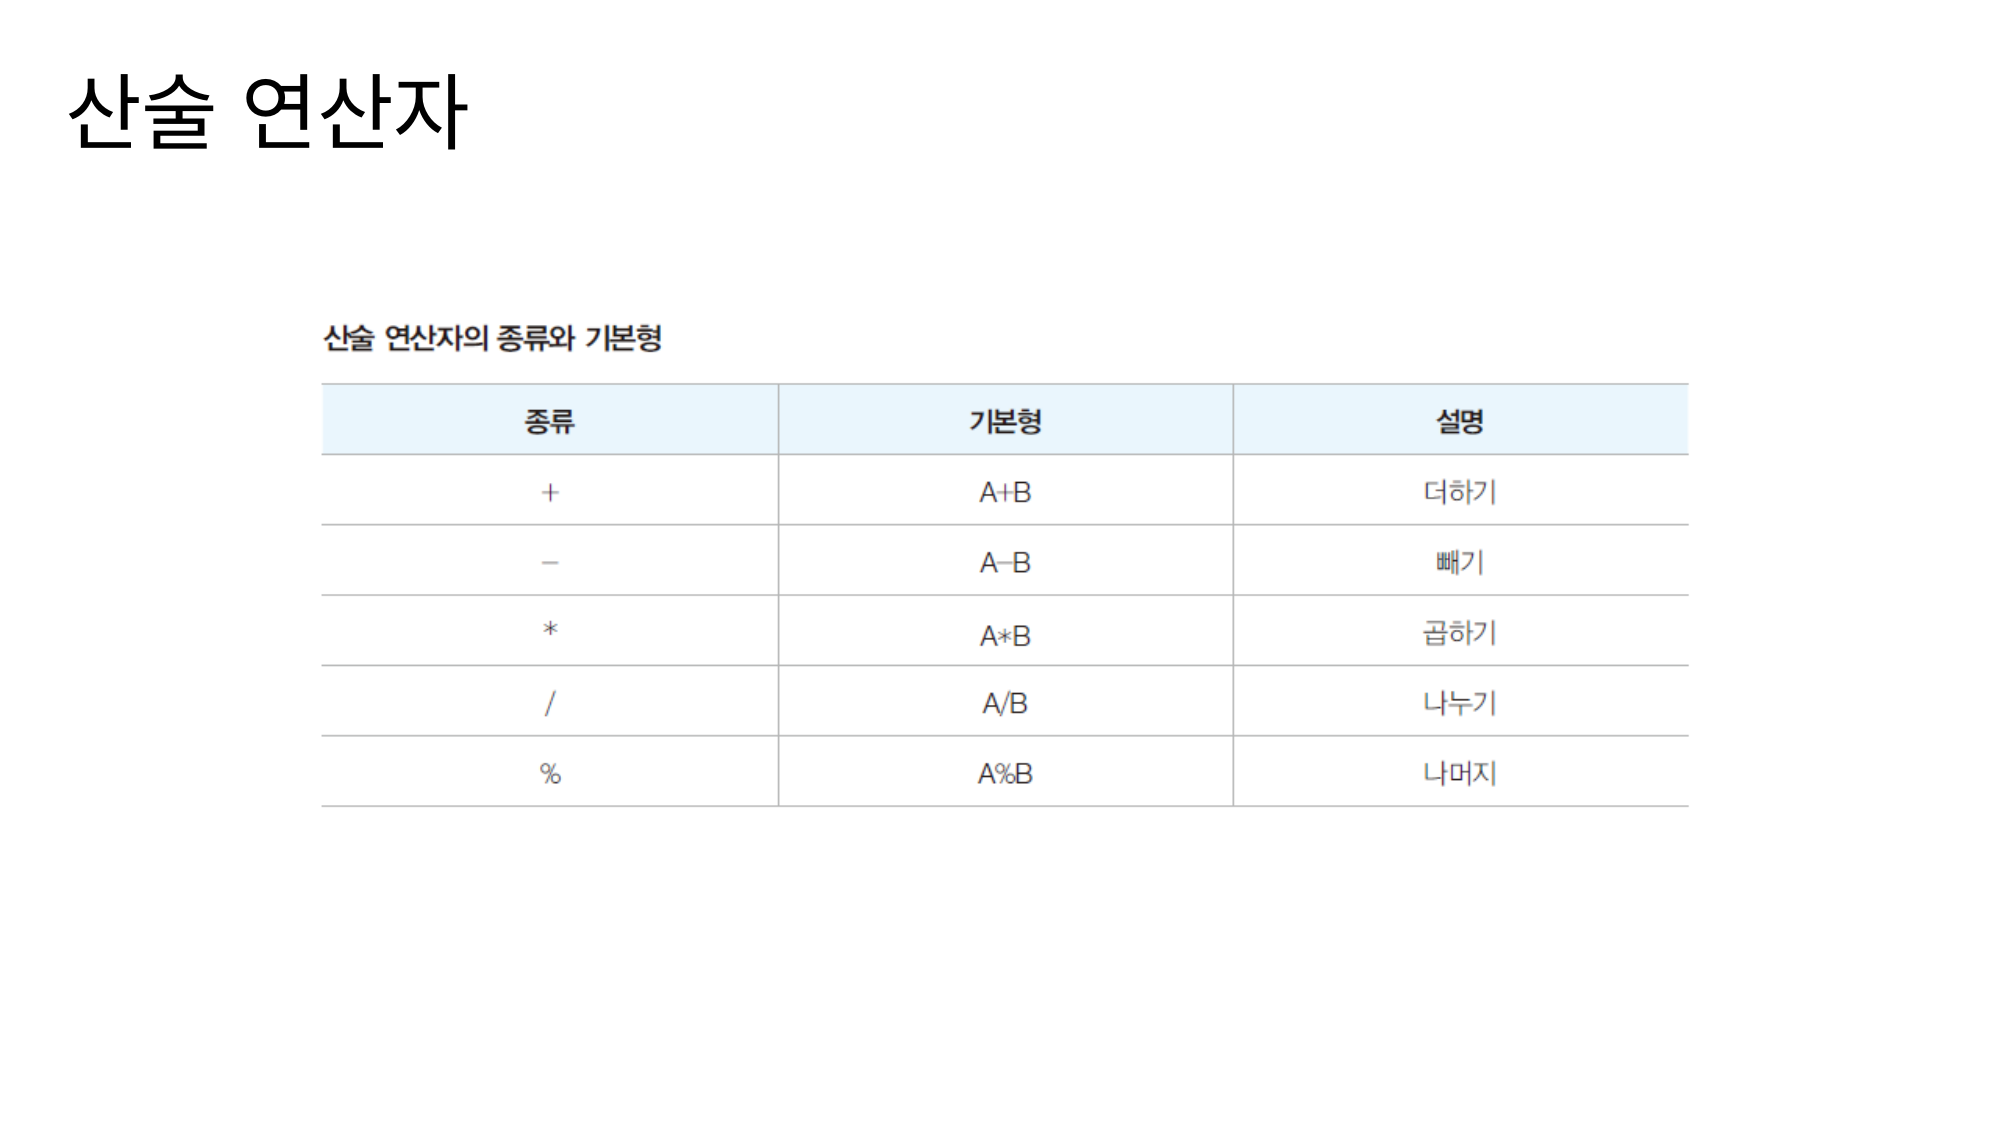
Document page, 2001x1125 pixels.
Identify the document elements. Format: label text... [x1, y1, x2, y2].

picture [299, 310, 1700, 815]
text_box 산술 연산자 [50, 52, 1075, 168]
